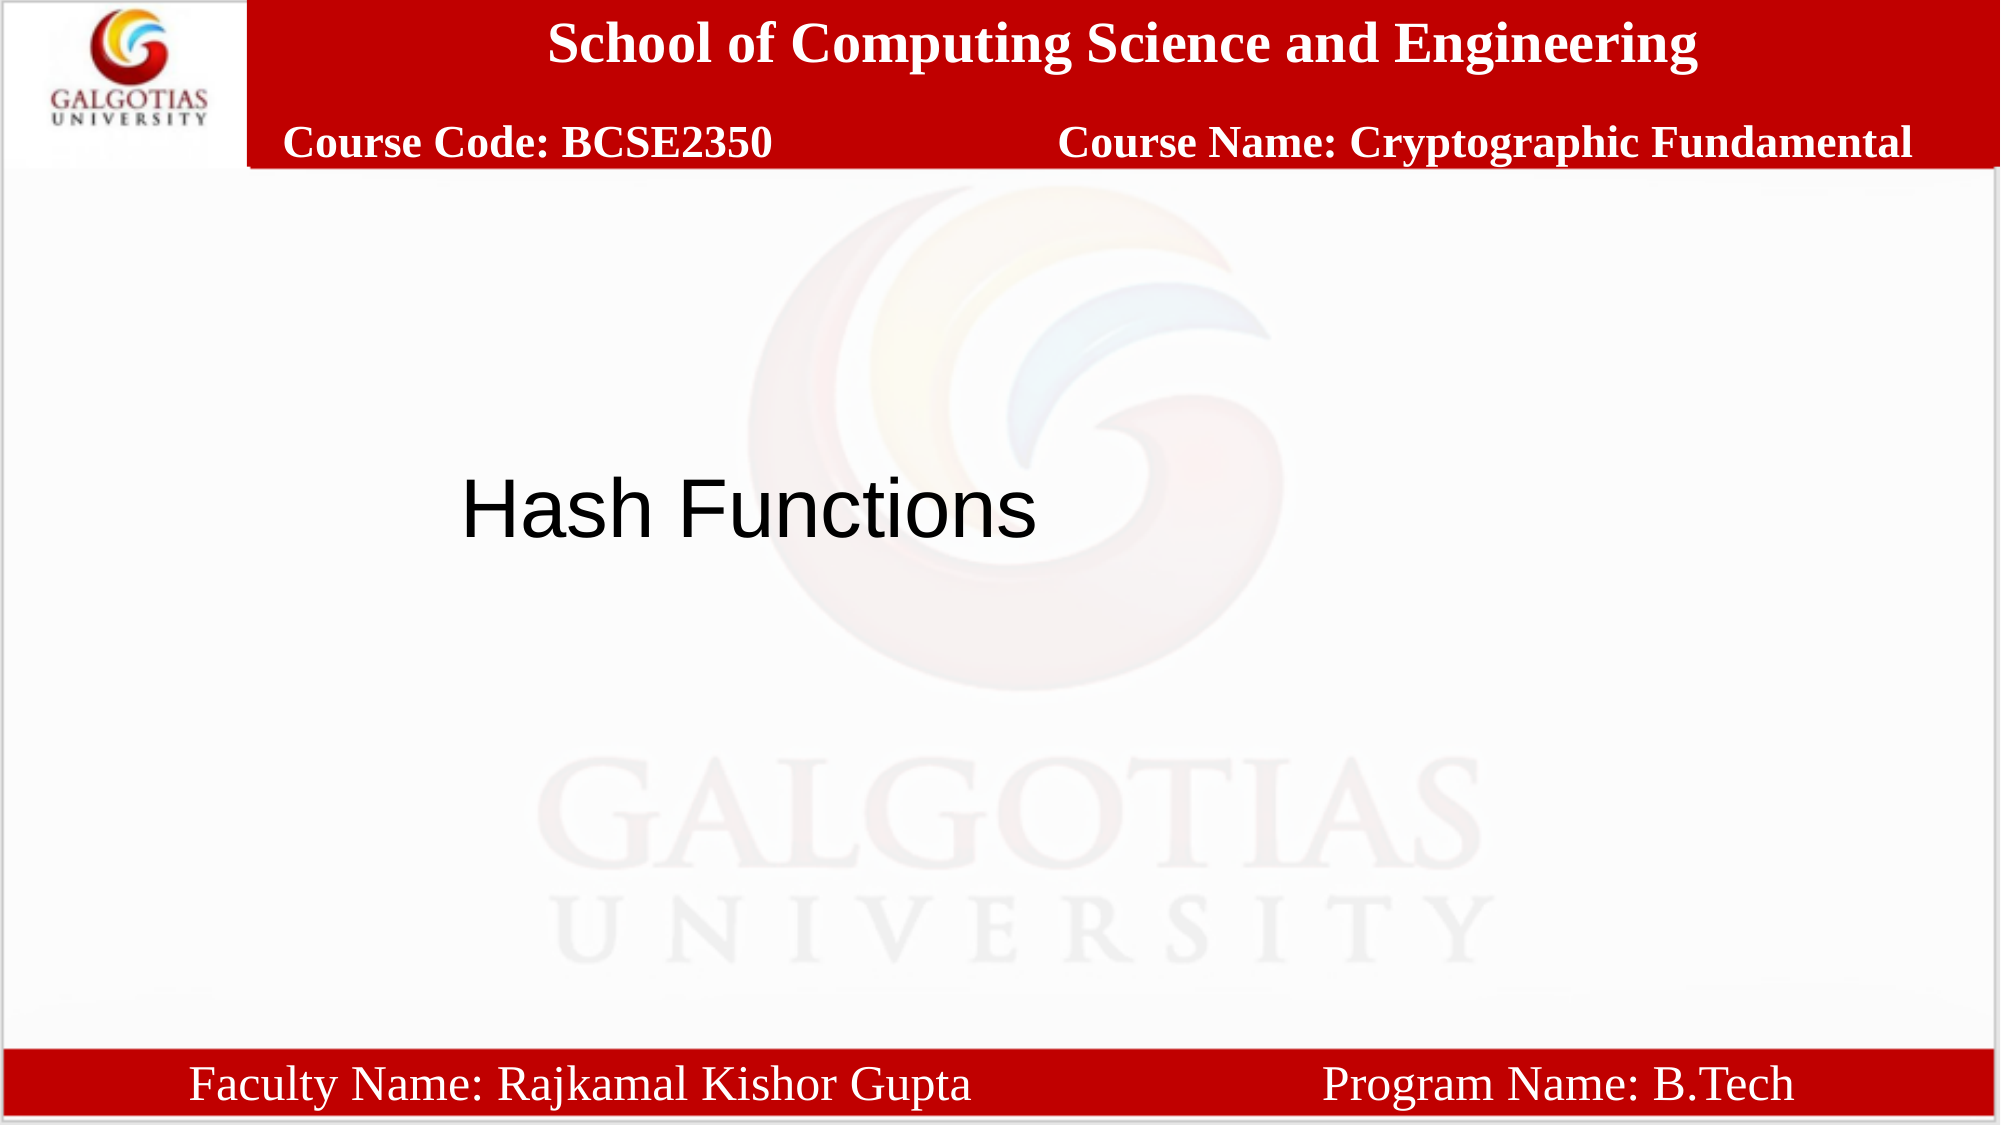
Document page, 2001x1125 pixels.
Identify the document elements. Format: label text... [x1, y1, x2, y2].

text_box Hash Functions [246, 446, 1253, 662]
text_box School of Computing Science and Engineering Course Code: BCSE2350 Course Name: Cryptographic Fundamental [246, 0, 2000, 167]
footer Faculty Name: Rajkamal Kishor Gupta Program Name: B.Tech [0, 1050, 2000, 1110]
picture [0, 0, 2001, 1125]
